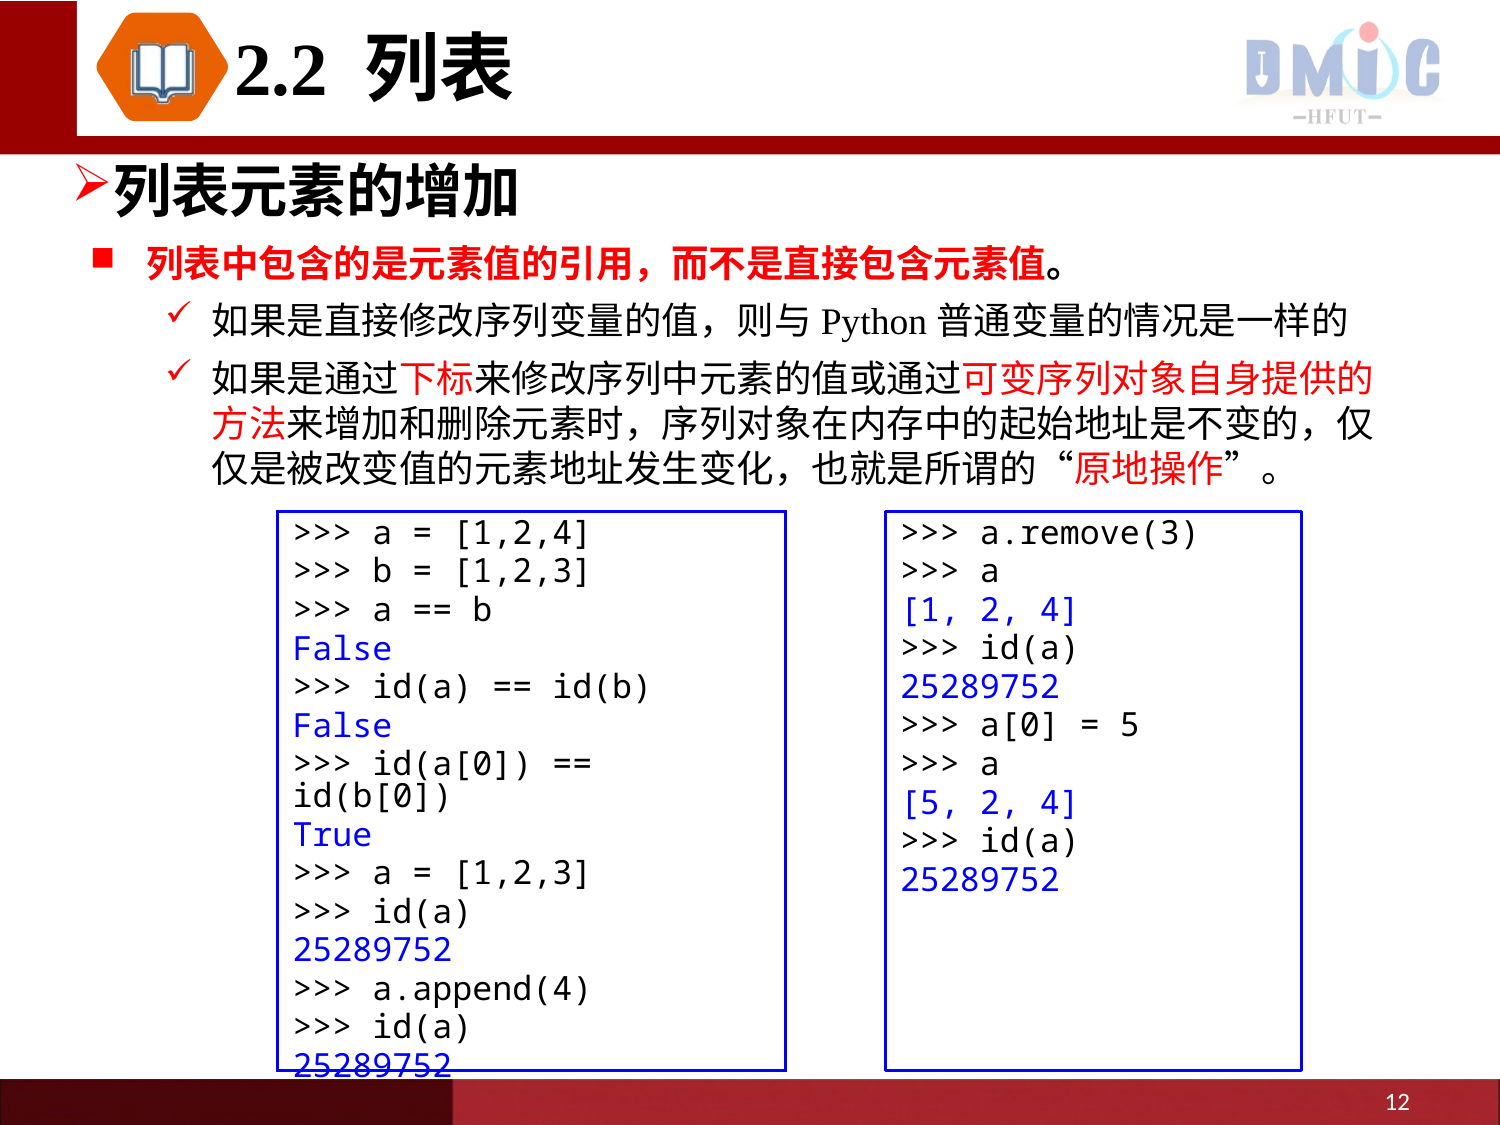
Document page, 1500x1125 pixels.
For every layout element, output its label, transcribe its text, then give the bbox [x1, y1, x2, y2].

picture [0, 1079, 1500, 1125]
list 列表中包含的是元素值的引用，而不是直接包含元素值。 如果是直接修改序列变量的值，则与Python普通变量的情况是一样的 如果是通过下标来修改序列中元素的值或通过可变序列对象自身提供的方法来增加和删除元素时，序列对象在内存中的起始地址是不变的，仅仅是被改变值的元素地址发生变化，也就是所谓的“原地操作”。 [74, 231, 1426, 1000]
text_box >>> a.remove(3) >>> a [1, 2, 4] >>> id(a) 25289752 >>> a[0] = 5 >>> a [5, 2, 4] >>> id(a) 25289752 [885, 511, 1302, 1071]
slide_number 12 [1074, 1081, 1425, 1119]
table_cell S>=T或S.issuperset(T) [1210, 21, 1472, 132]
text_box >>> a = [1,2,4] >>> b = [1,2,3] >>> a == b False >>> id(a) == id(b) False >>> id(a[0]) == id(b[0]) True >>> a = [1,2,3] >>> id(a) 25289752 >>> a.append(4) >>> id(a) 25289752 [277, 511, 786, 1071]
text_box 列表元素的增加 [56, 160, 536, 232]
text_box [0, 12, 886, 122]
